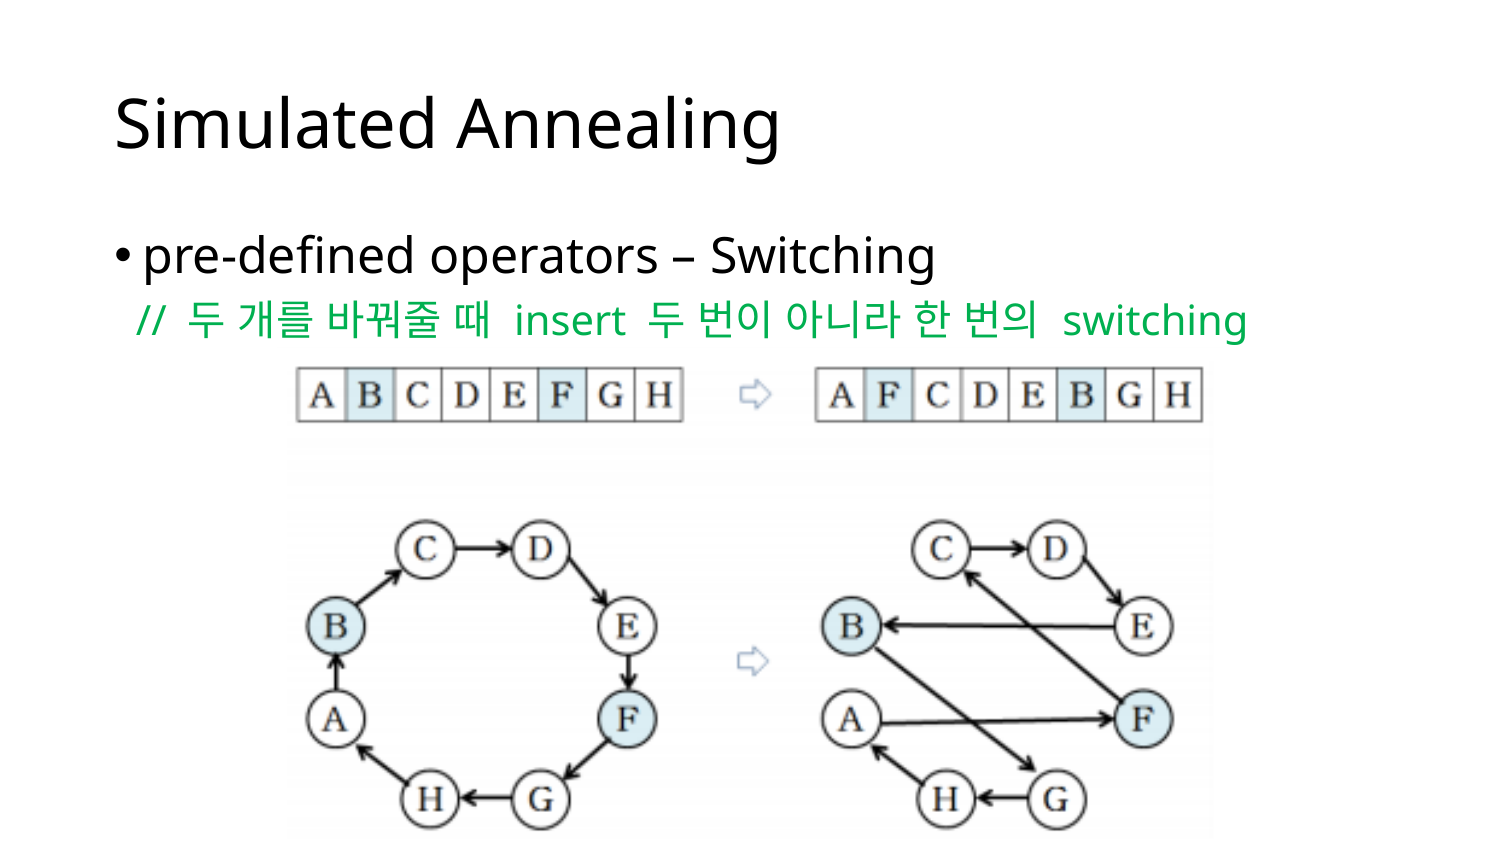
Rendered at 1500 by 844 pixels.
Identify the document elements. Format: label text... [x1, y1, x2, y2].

list pre-defined operators – Switching // 두 개를 바꿔줄 때 insert 두 번이 아니라 한 번의 switching [103, 224, 1397, 760]
title Simulated Annealing [103, 44, 1397, 208]
picture [277, 346, 1223, 844]
